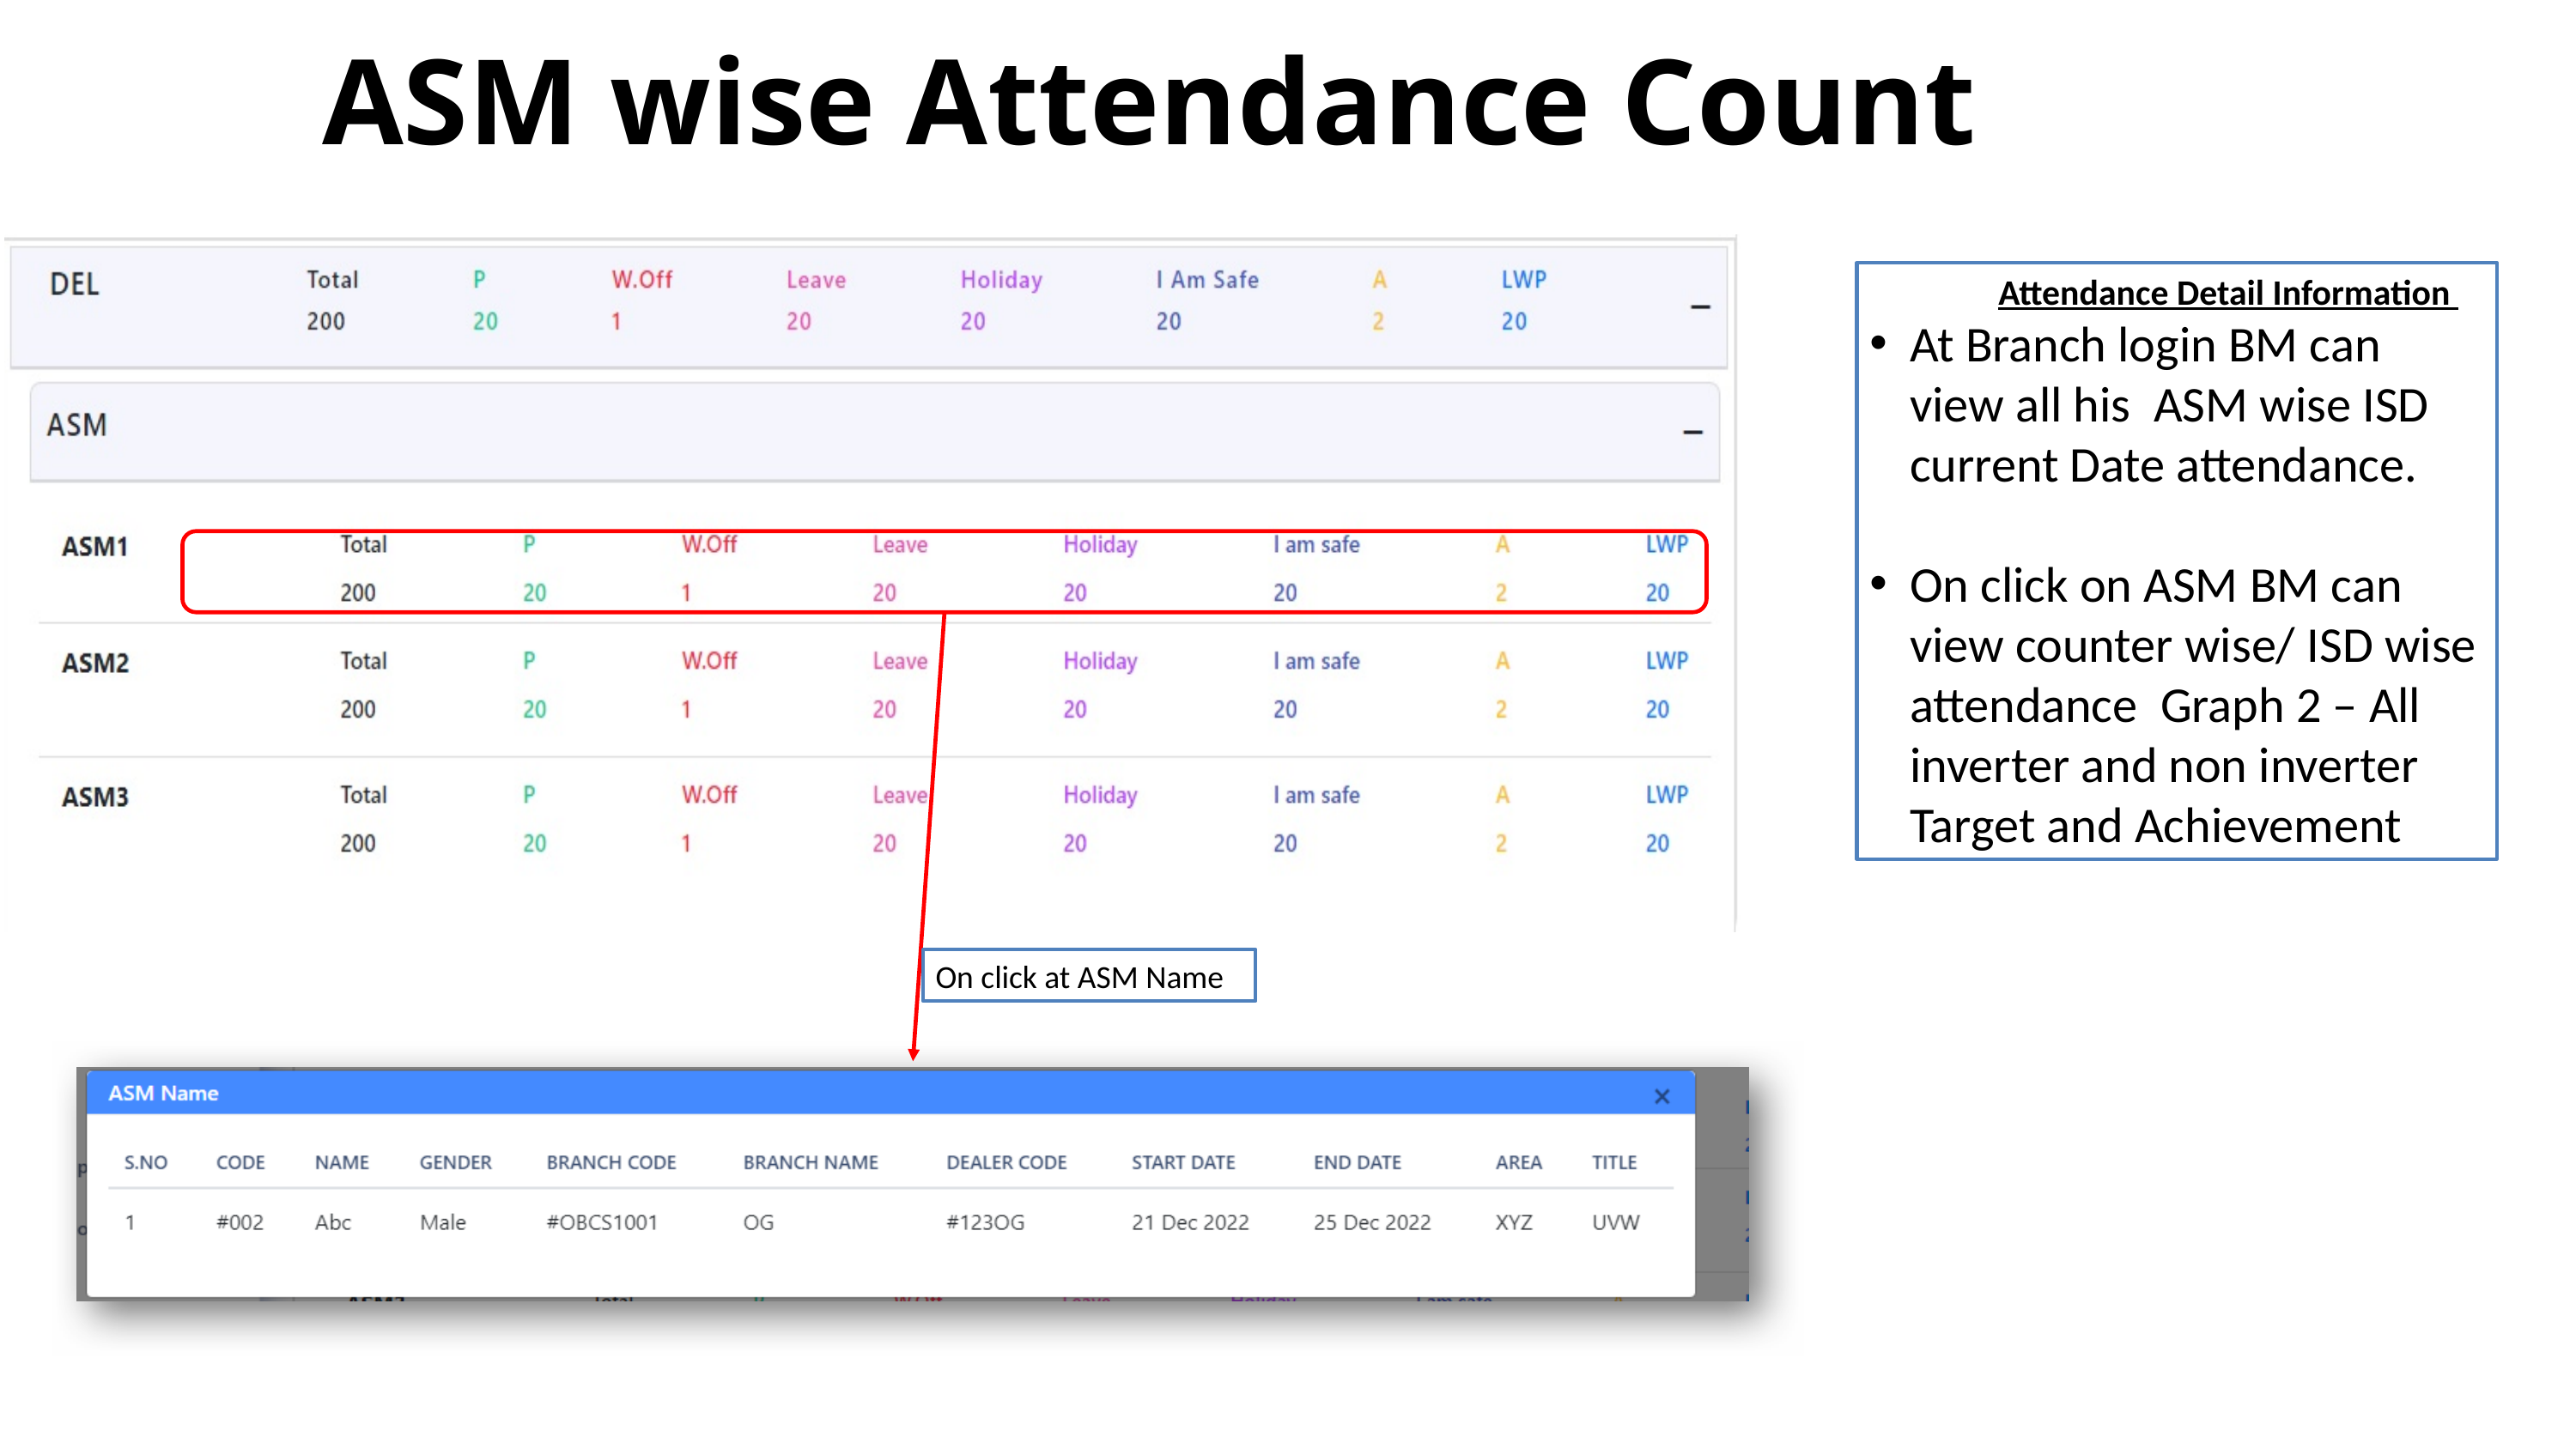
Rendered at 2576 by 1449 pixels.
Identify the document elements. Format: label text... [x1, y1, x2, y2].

picture [4, 233, 1741, 932]
picture [76, 1067, 1749, 1301]
title ASM wise Attendance Count [322, 27, 2261, 170]
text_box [912, 611, 945, 1062]
text_box Attendance Detail Information At Branch login BM can view all his ASM wise ISD current Date attendance. On click on ASM BM can view counter wise/ ISD wise attendance Graph 2 – All inverter and non inverter Target and Achievement [1855, 261, 2499, 861]
text_box On click at ASM Name [949, 948, 1257, 1003]
